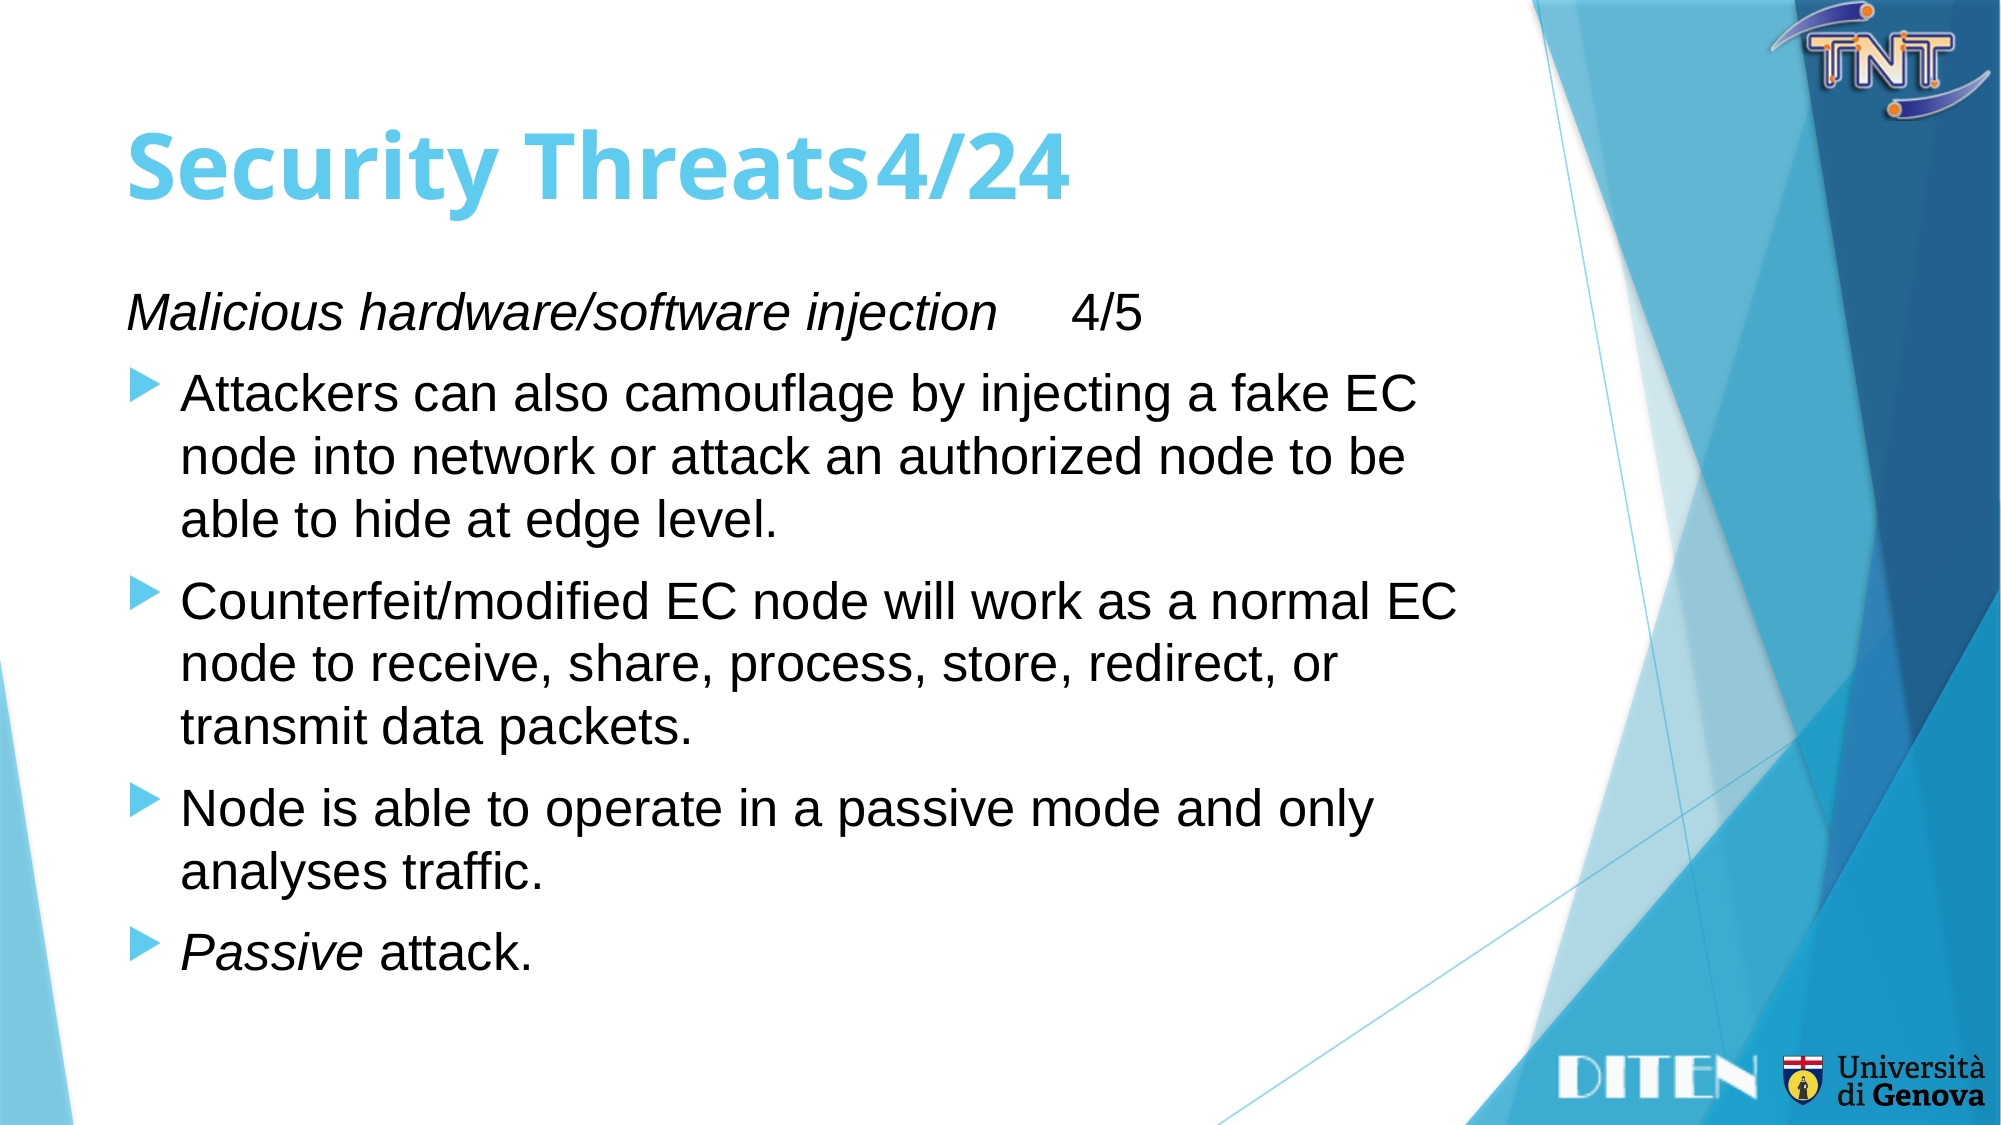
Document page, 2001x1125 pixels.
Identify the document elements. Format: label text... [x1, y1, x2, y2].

title Security Threats 4/24 [111, 99, 1522, 220]
picture [1557, 1050, 1985, 1110]
picture [1759, 0, 1994, 121]
list Malicious hardware/software injection 4/5 Attackers can also camouflage by injecting a fake EC node into network or attack an authorized node to be able to hide at edge level. Counterfeit/modified EC node will work as a normal EC node to receive, share, process, store, redirect, or transmit data packets. Node is able to operate in a passive mode and only analyses traffic. Passive attack. [111, 270, 1522, 992]
